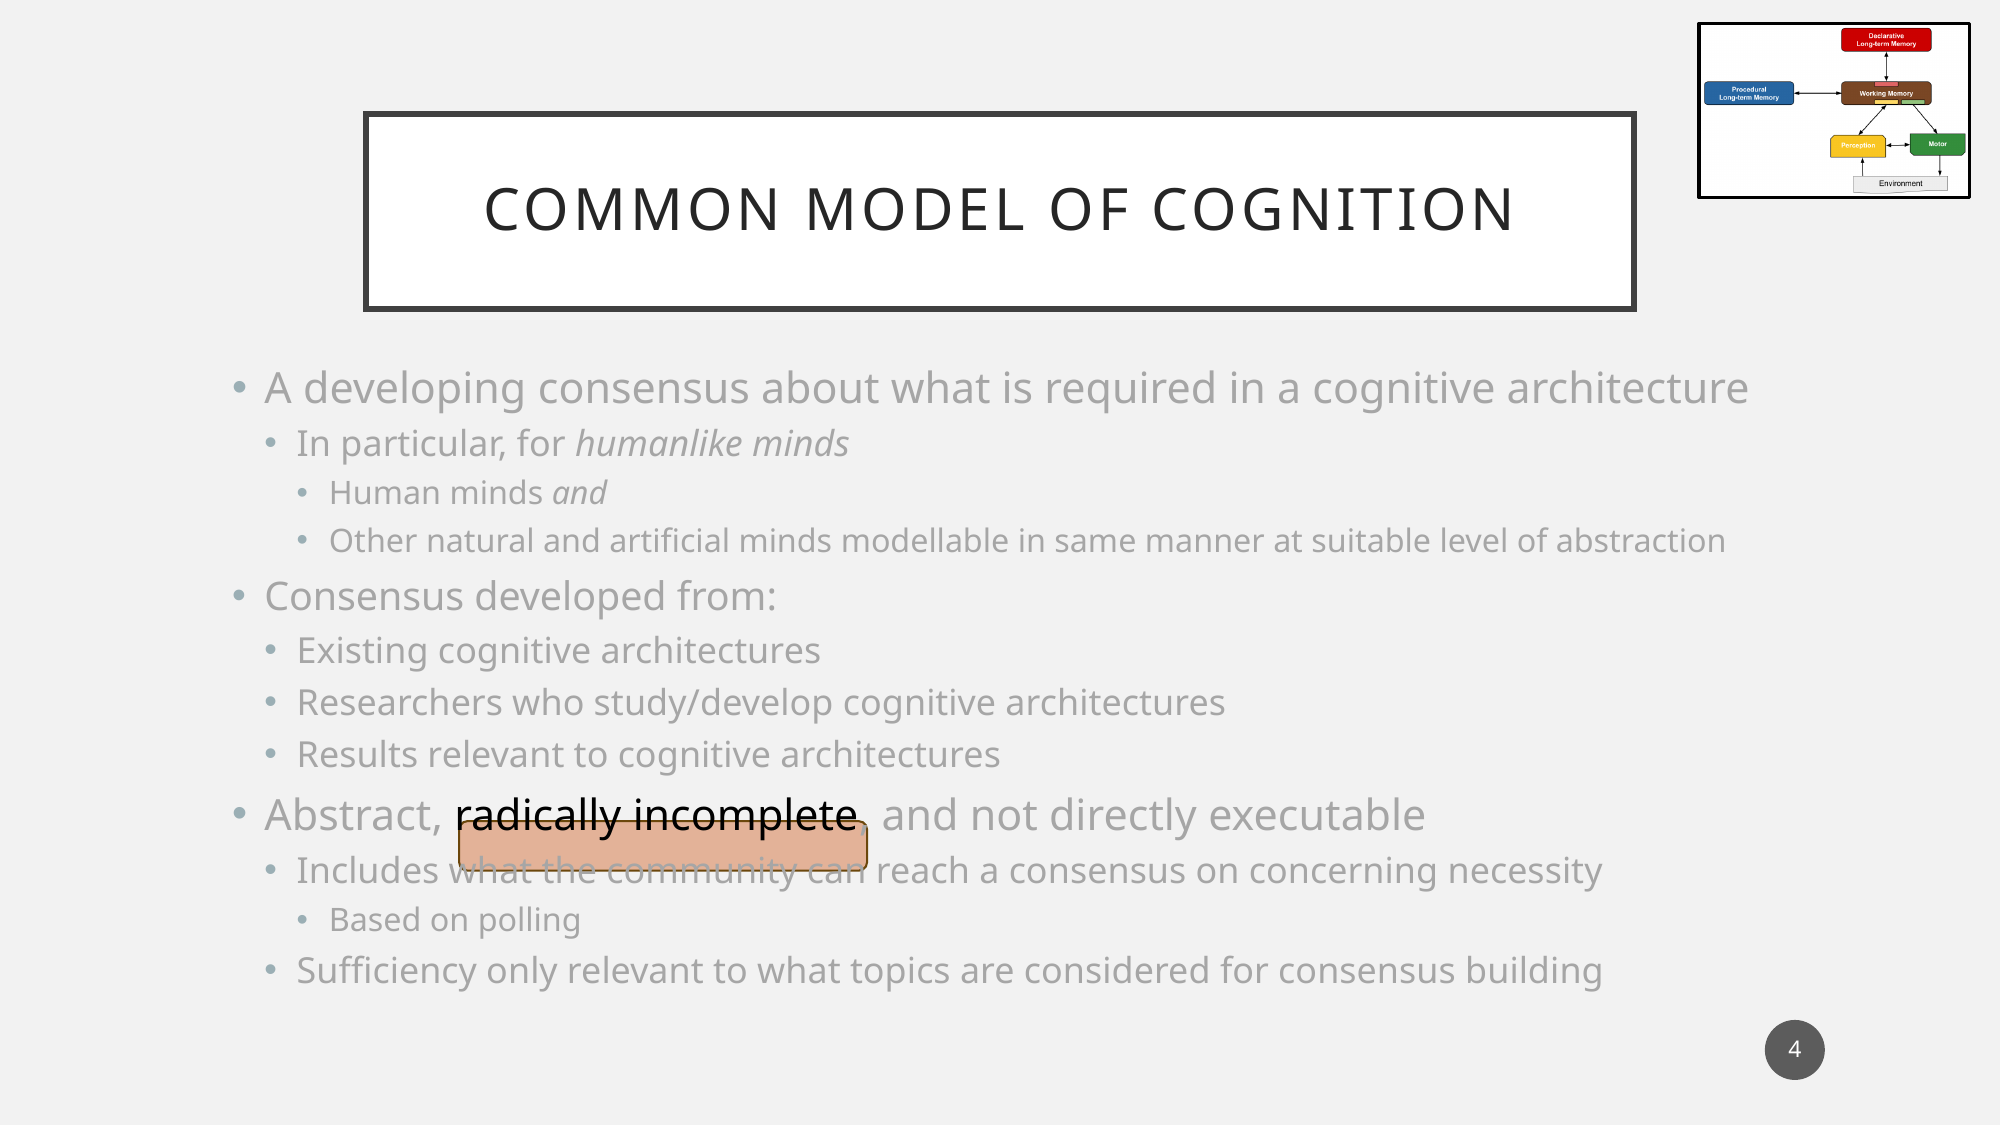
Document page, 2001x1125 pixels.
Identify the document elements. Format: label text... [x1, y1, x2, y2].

slide_number 4 [1764, 1019, 1825, 1080]
list A developing consensus about what is required in a cognitive architecture In particular, for humanlike minds Human minds and Other natural and artificial minds modellable in same manner at suitable level of abstraction Consensus developed from: Existing cognitive architectures Researchers who study/develop cognitive architectures Results relevant to cognitive architectures Abstract, radically incomplete, and not directly executable Includes what the community can reach a consensus on concerning necessity Based on polling Sufficiency only relevant to what topics are considered for consensus building [217, 352, 1783, 1063]
title Common Model of Cognition [363, 111, 1637, 312]
picture [1700, 24, 1968, 196]
